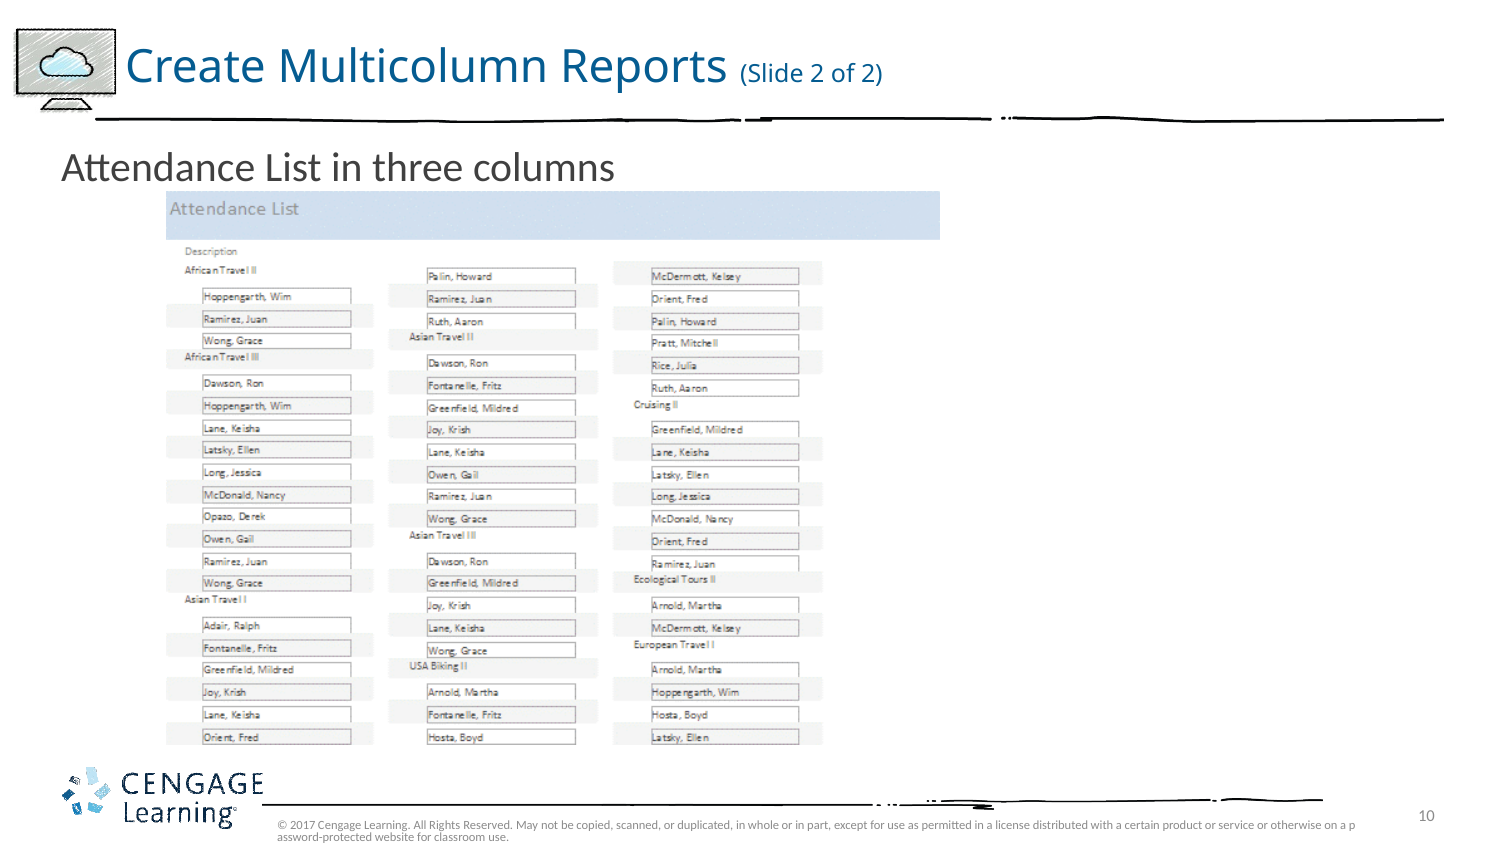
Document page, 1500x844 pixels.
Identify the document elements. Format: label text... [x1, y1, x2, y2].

title Create Multicolumn Reports (Slide 2 of 2) [125, 44, 1442, 92]
picture [62, 767, 1323, 829]
picture [95, 116, 1444, 123]
picture [13, 27, 117, 114]
list Attendance List in three columns [61, 143, 1442, 192]
picture [166, 191, 940, 745]
footer © 2017 Cengage Learning. All Rights Reserved. May not be copied, scanned, or duplicated, in whole or in part, except for use as permitted in a license distributed with a certain product or service or otherwise on a password-protected website for classroom use. [262, 809, 1375, 840]
